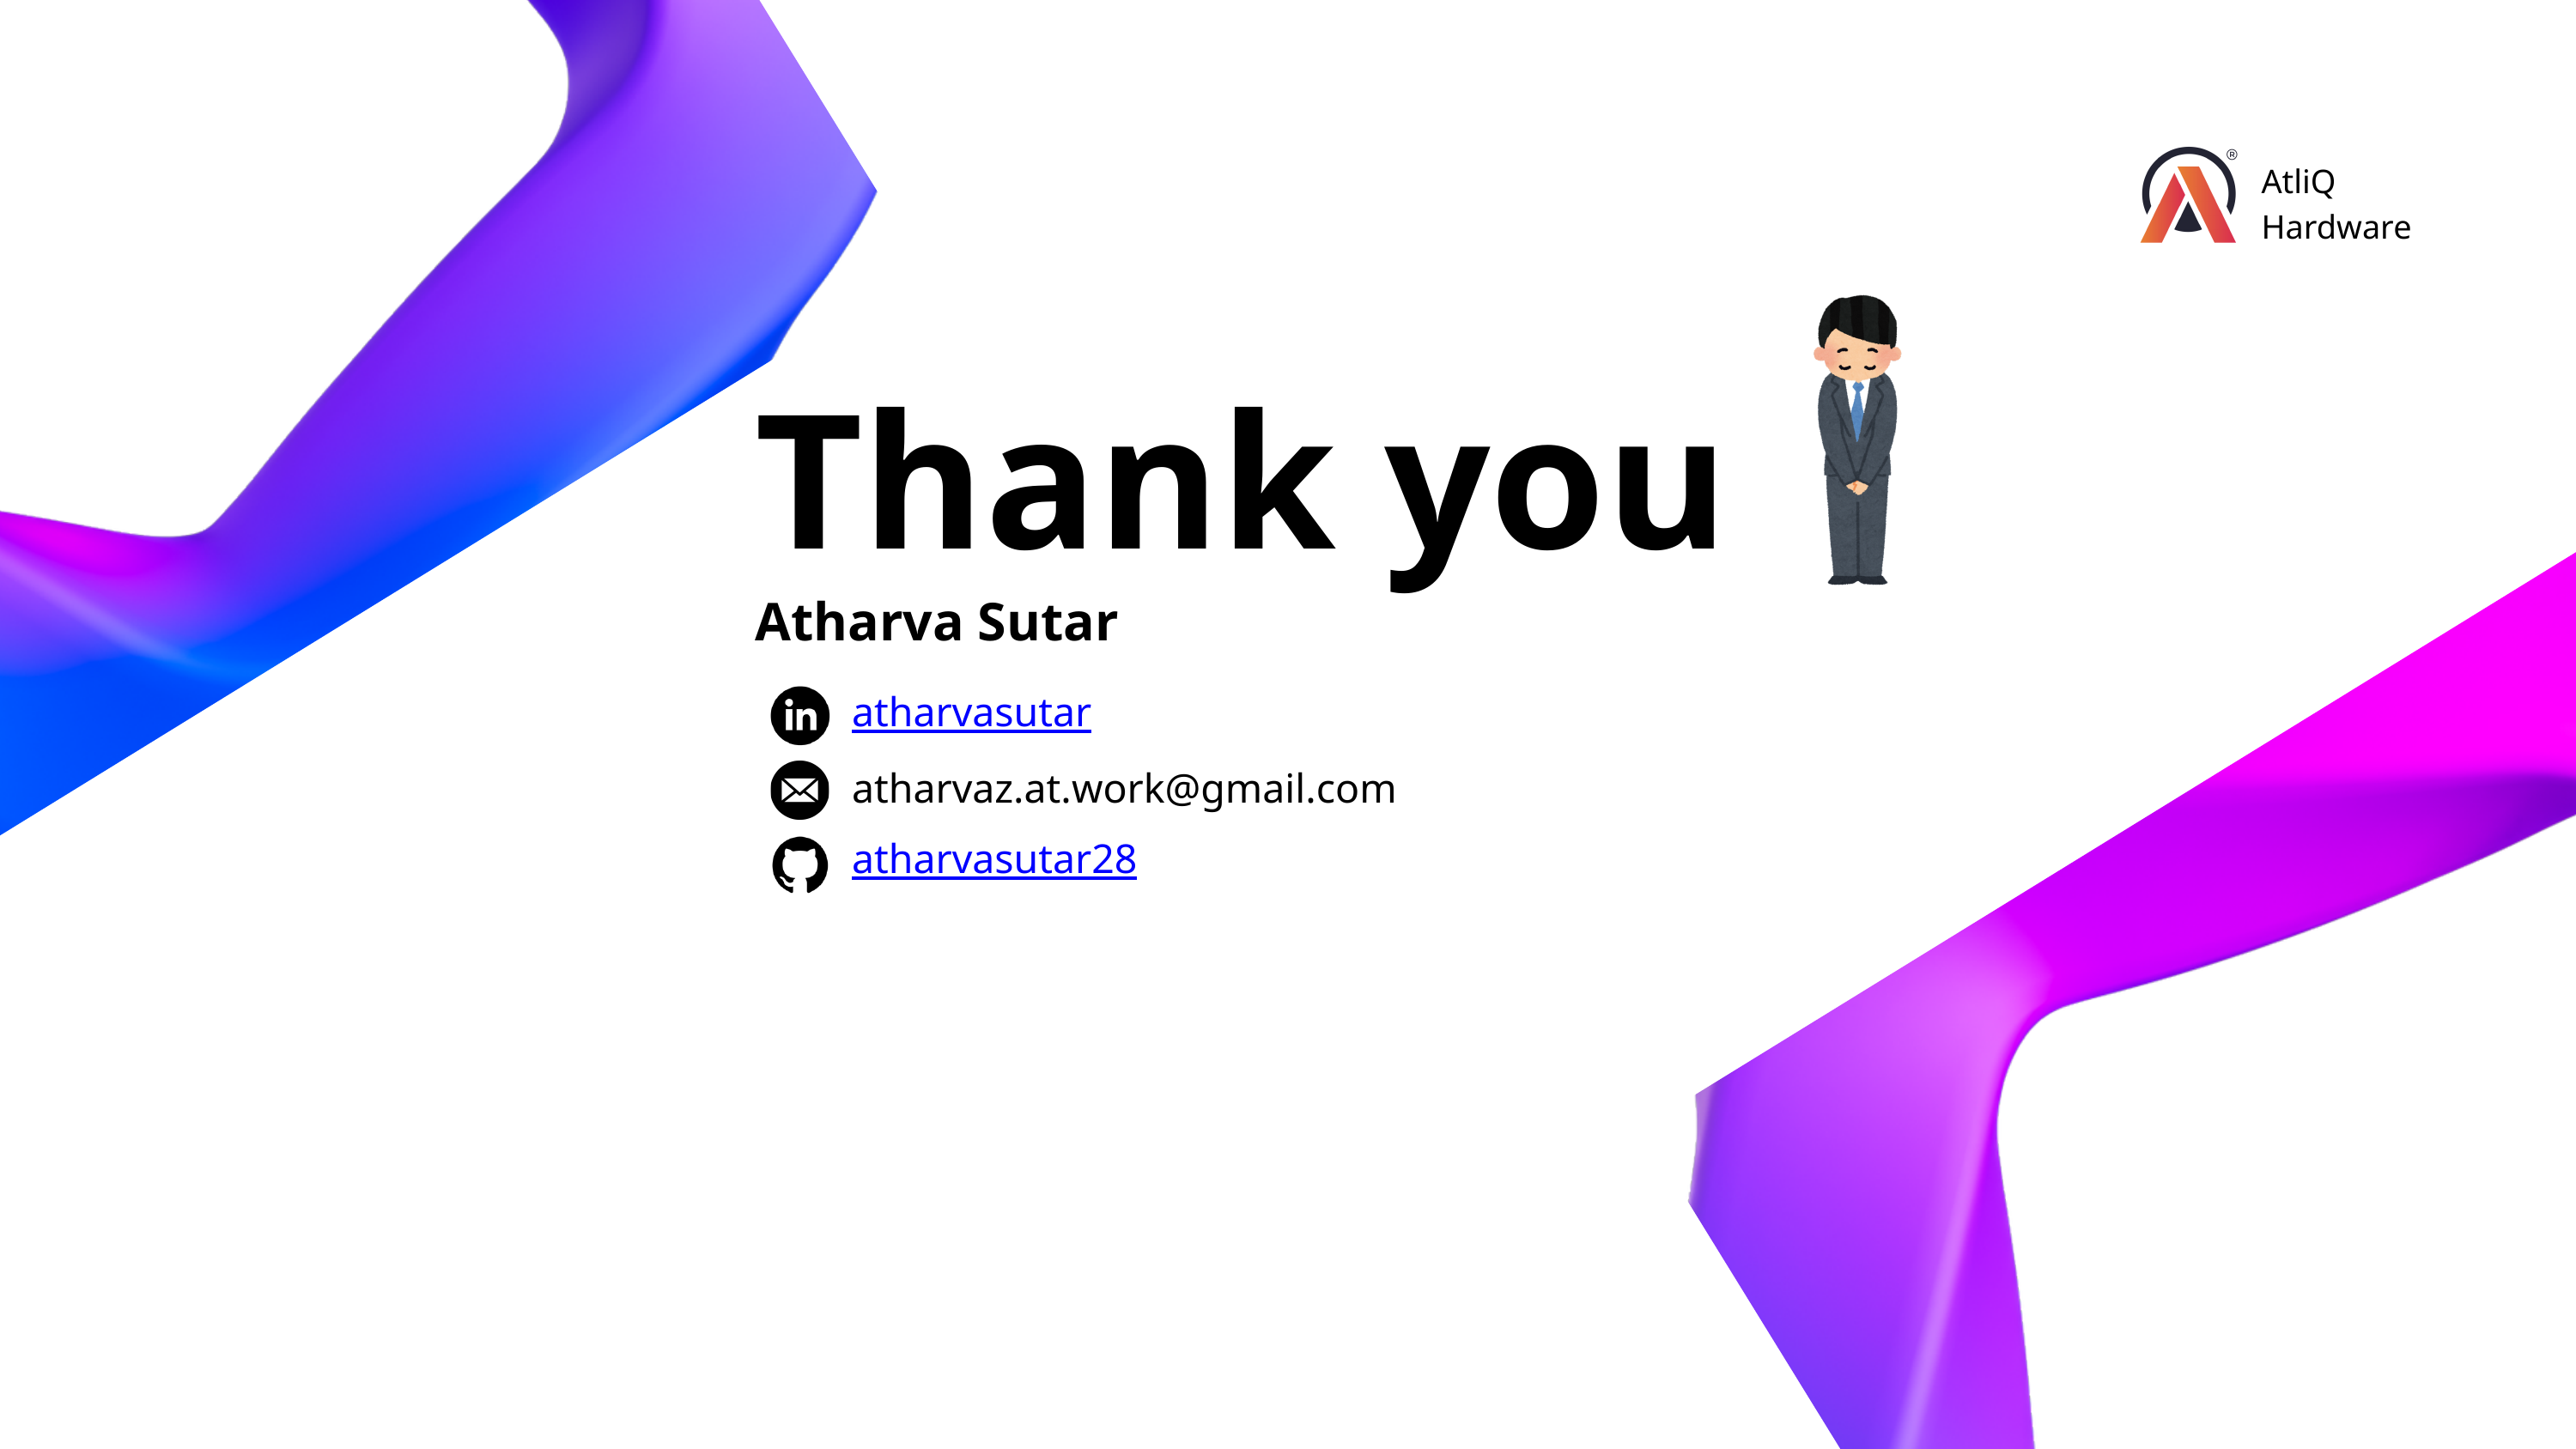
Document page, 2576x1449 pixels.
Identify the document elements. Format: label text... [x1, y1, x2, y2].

text_box [2139, 144, 2240, 244]
text_box Atharva Sutar [755, 587, 1145, 652]
text_box [755, 819, 845, 910]
text_box atharvaz.at.work@gmail.com [852, 755, 1562, 811]
text_box [1813, 294, 1902, 362]
text_box atharvasutar28 [852, 832, 1562, 888]
text_box [763, 679, 836, 752]
text_box AtliQ Hardware [2261, 154, 2432, 246]
text_box [770, 761, 829, 819]
text_box [1642, 552, 2576, 1449]
text_box atharvasutar [852, 685, 1562, 742]
text_box Thank you [755, 362, 1947, 587]
text_box [0, 0, 924, 836]
